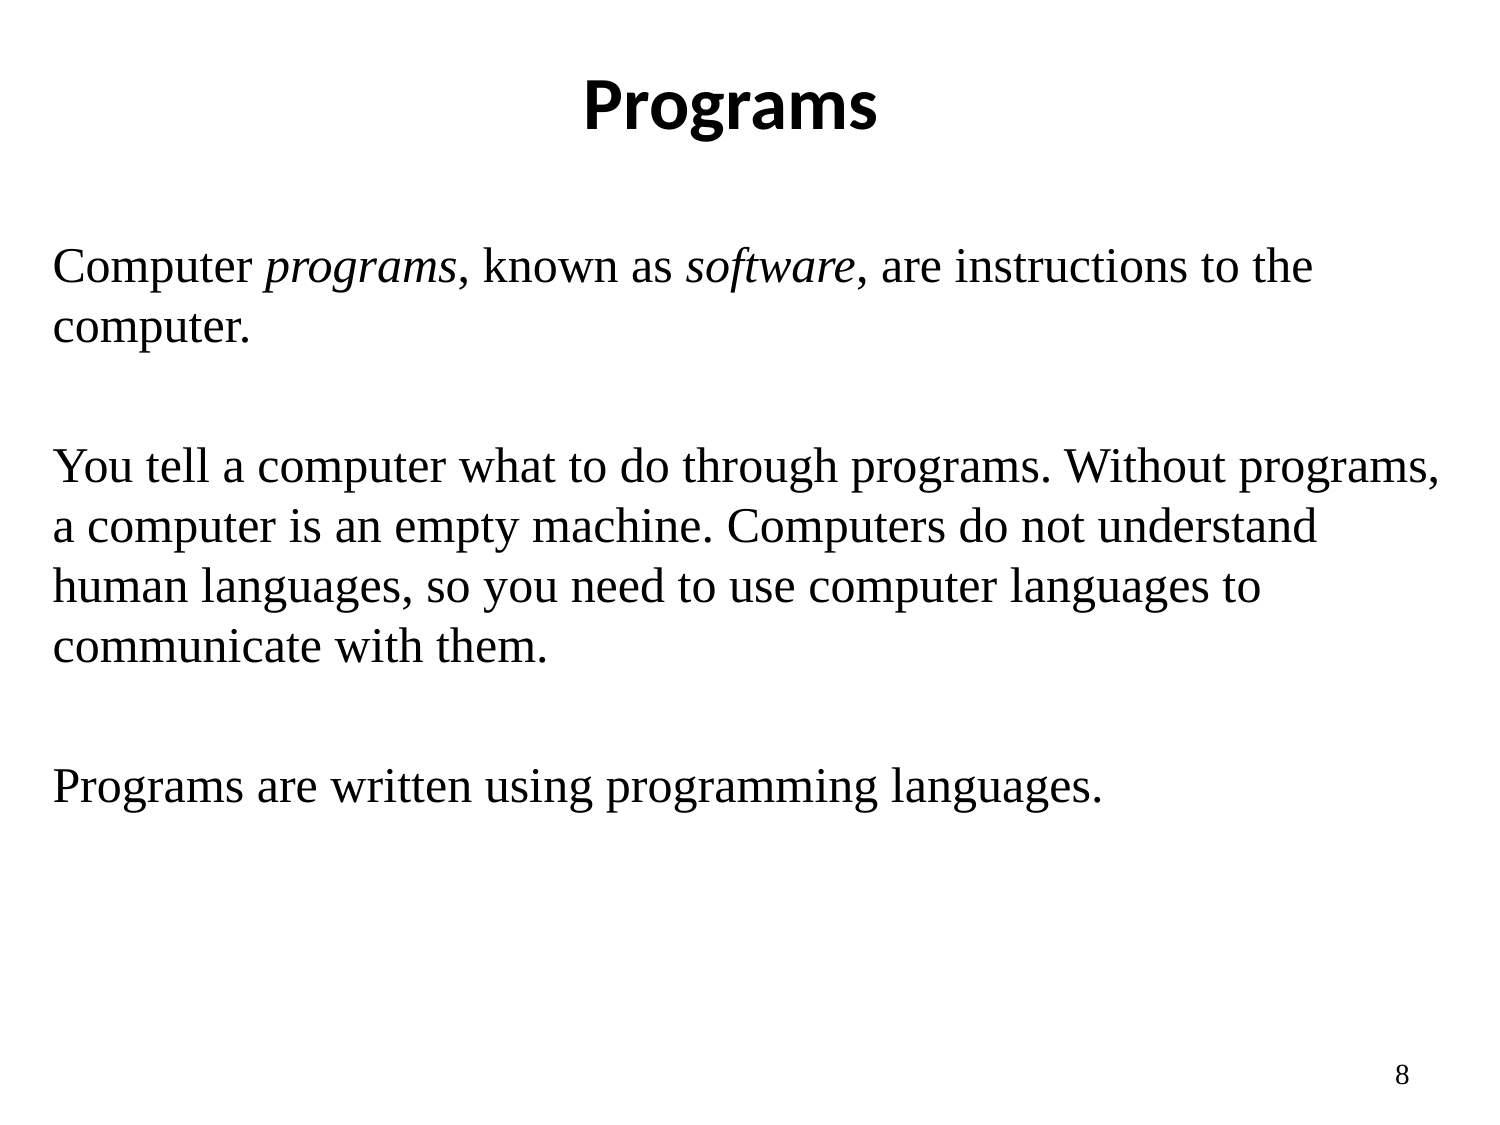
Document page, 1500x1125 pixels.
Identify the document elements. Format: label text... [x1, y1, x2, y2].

slide_number 8 [1074, 1042, 1425, 1103]
list Computer programs, known as software, are instructions to the computer. You tell a computer what to do through programs. Without programs, a computer is an empty machine. Computers do not understand human languages, so you need to use computer languages to communicate with them. Programs are written using programming languages. [37, 224, 1463, 975]
title Programs [75, 37, 1388, 163]
